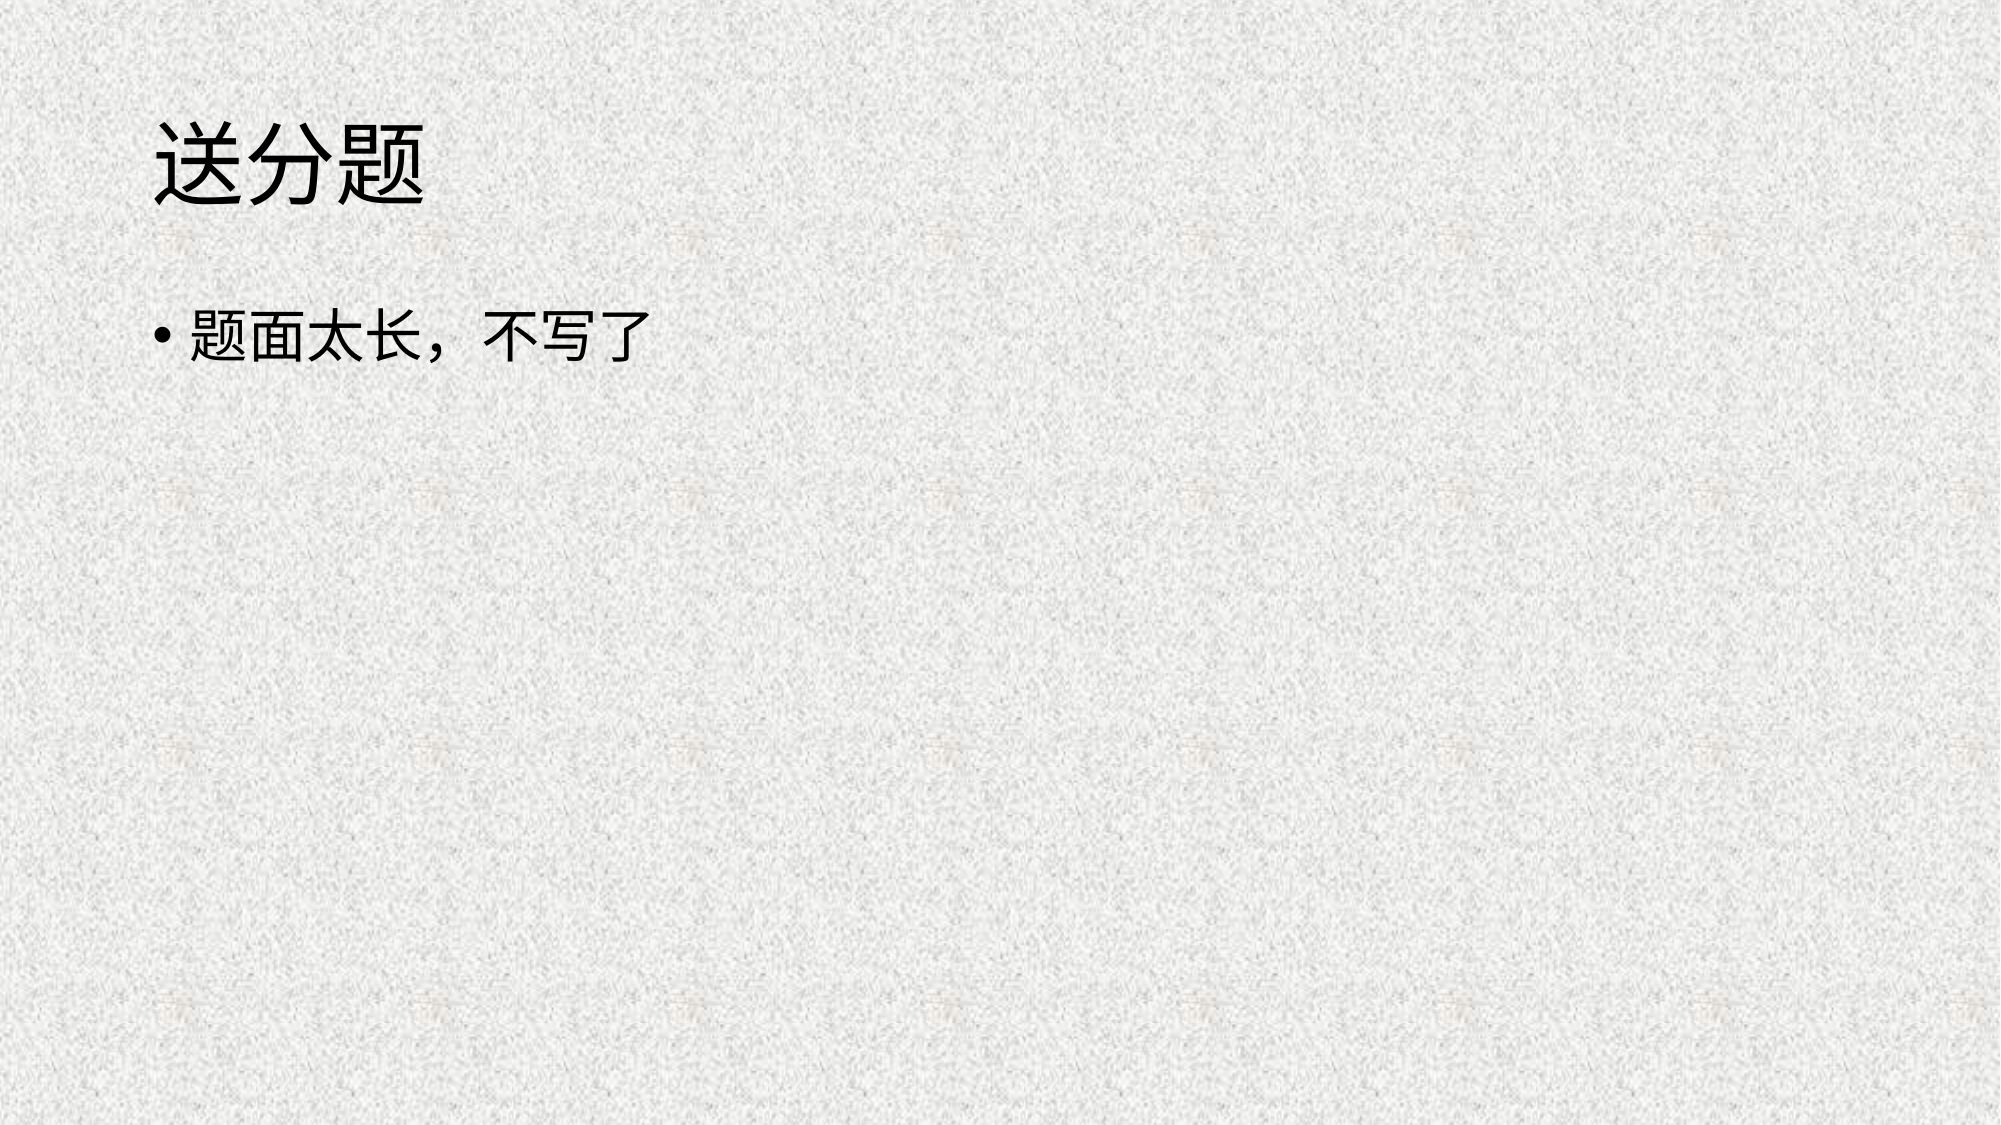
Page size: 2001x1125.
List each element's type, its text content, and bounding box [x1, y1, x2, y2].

title 送分题 [137, 59, 1863, 278]
list 题面太长，不写了 [137, 299, 1863, 1014]
picture [0, 0, 2001, 1125]
